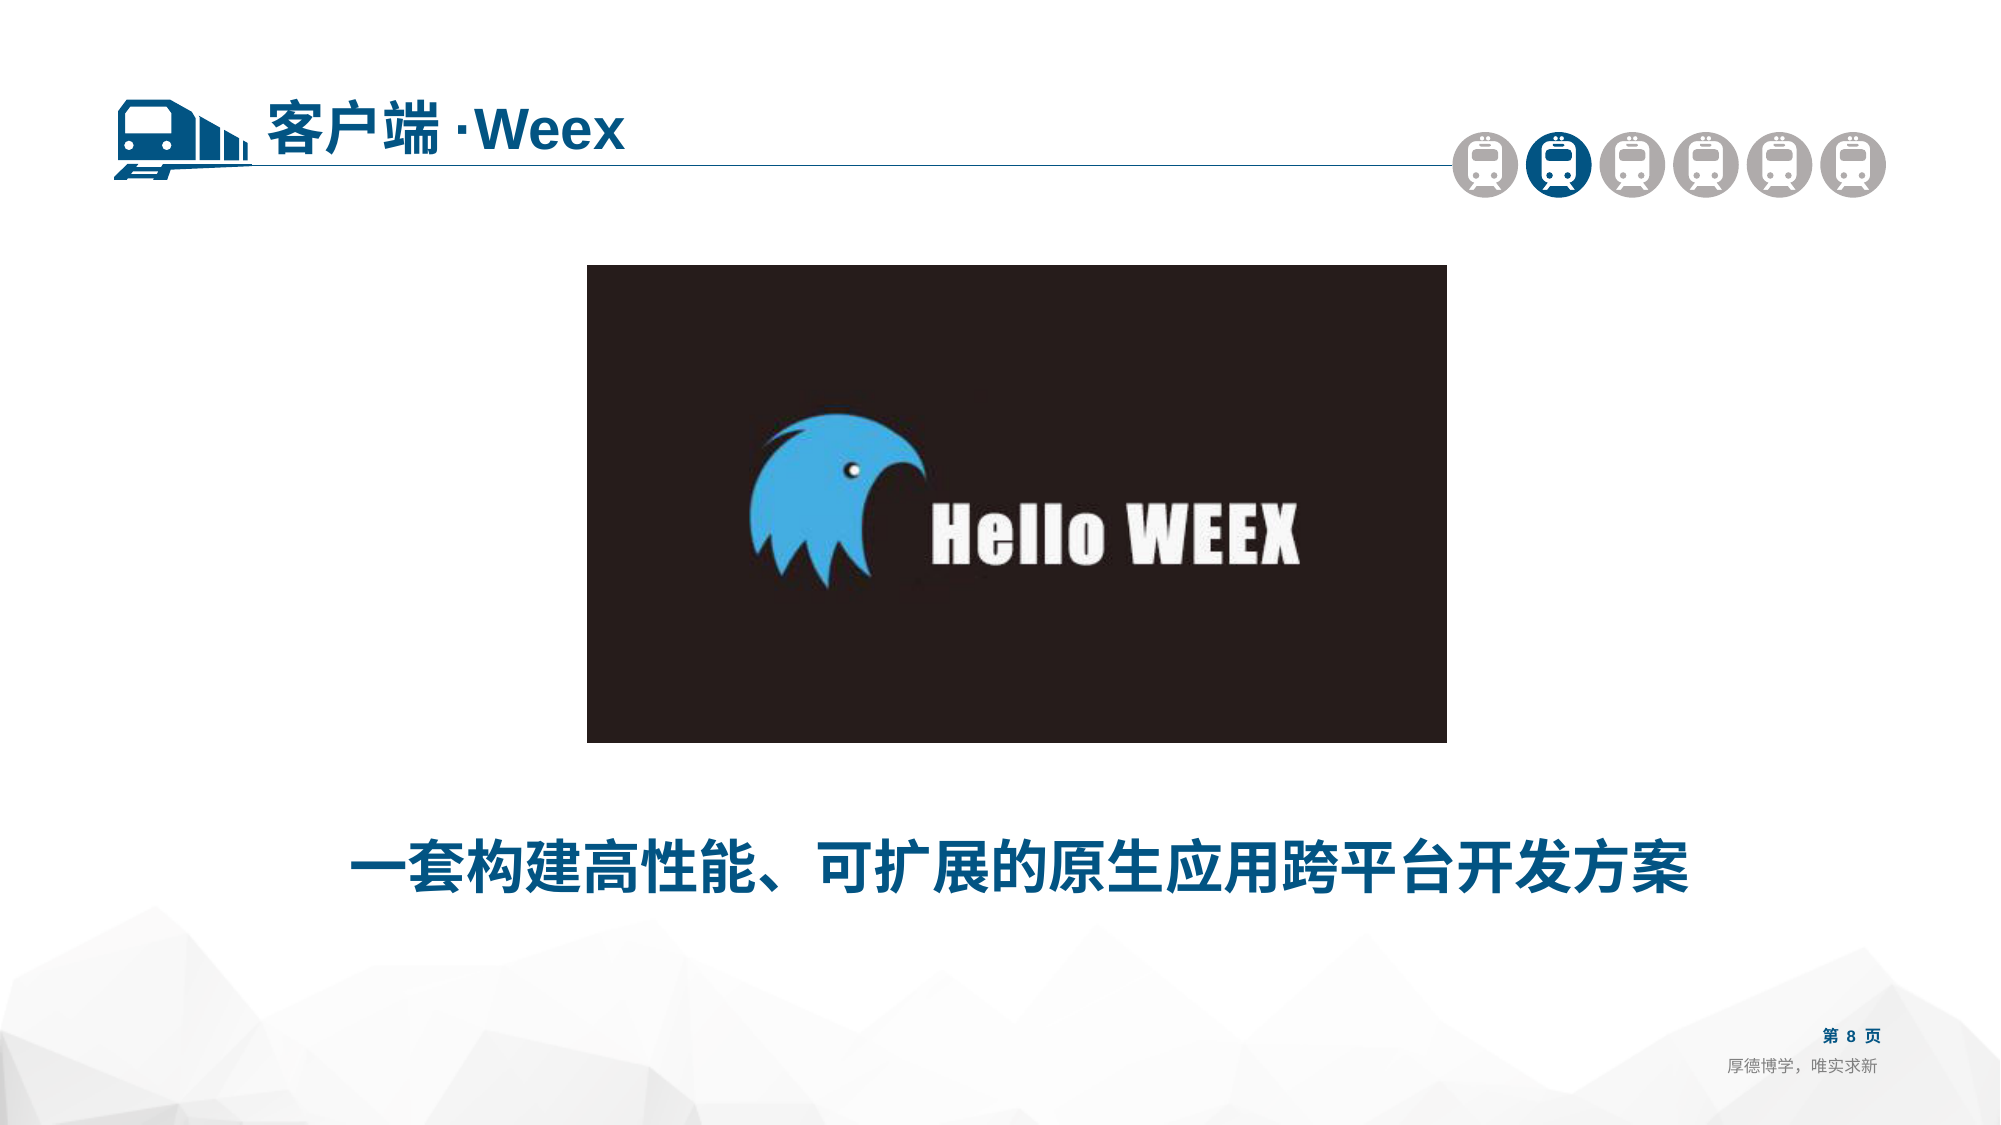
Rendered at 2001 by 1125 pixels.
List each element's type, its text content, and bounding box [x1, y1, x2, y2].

list 客户端·Weex [266, 98, 790, 163]
slide_number 第 8 页 [1727, 1023, 1882, 1048]
footer 厚德博学，唯实求新 [1727, 1055, 1882, 1076]
picture [587, 265, 1447, 743]
text_box 一套构建高性能、可扩展的原生应用跨平台开发方案 [190, 787, 1849, 900]
